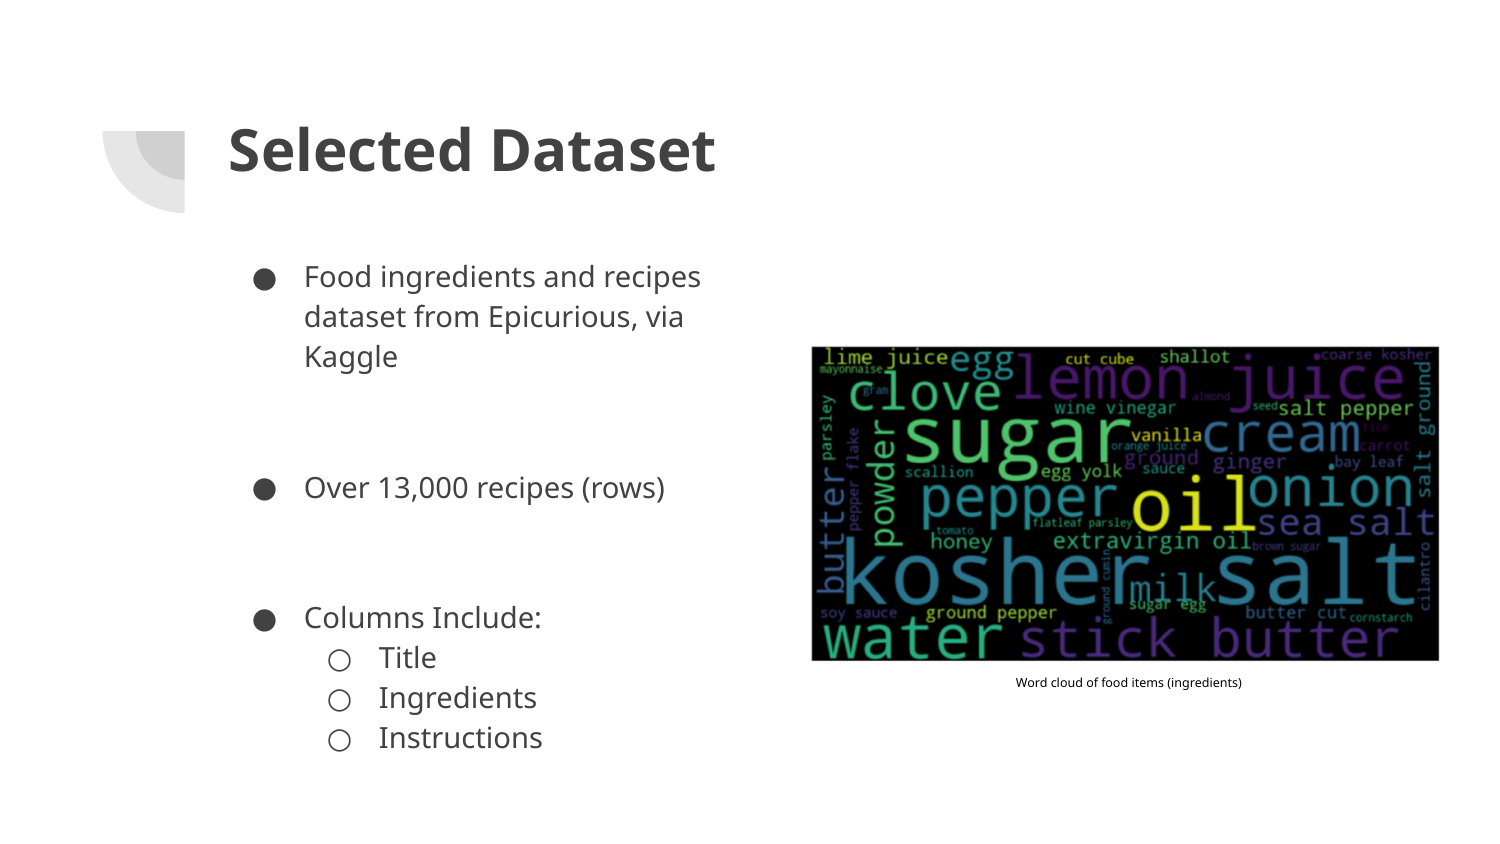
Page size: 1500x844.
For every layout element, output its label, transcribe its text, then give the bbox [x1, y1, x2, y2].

picture [811, 343, 1440, 662]
text_box Word cloud of food items (ingredients) [906, 671, 1352, 690]
title Selected Dataset [213, 98, 1368, 263]
list Food ingredients and recipes dataset from Epicurious, via Kaggle Over 13,000 recipes (rows) Columns Include: Title Ingredients Instructions [213, 238, 782, 768]
